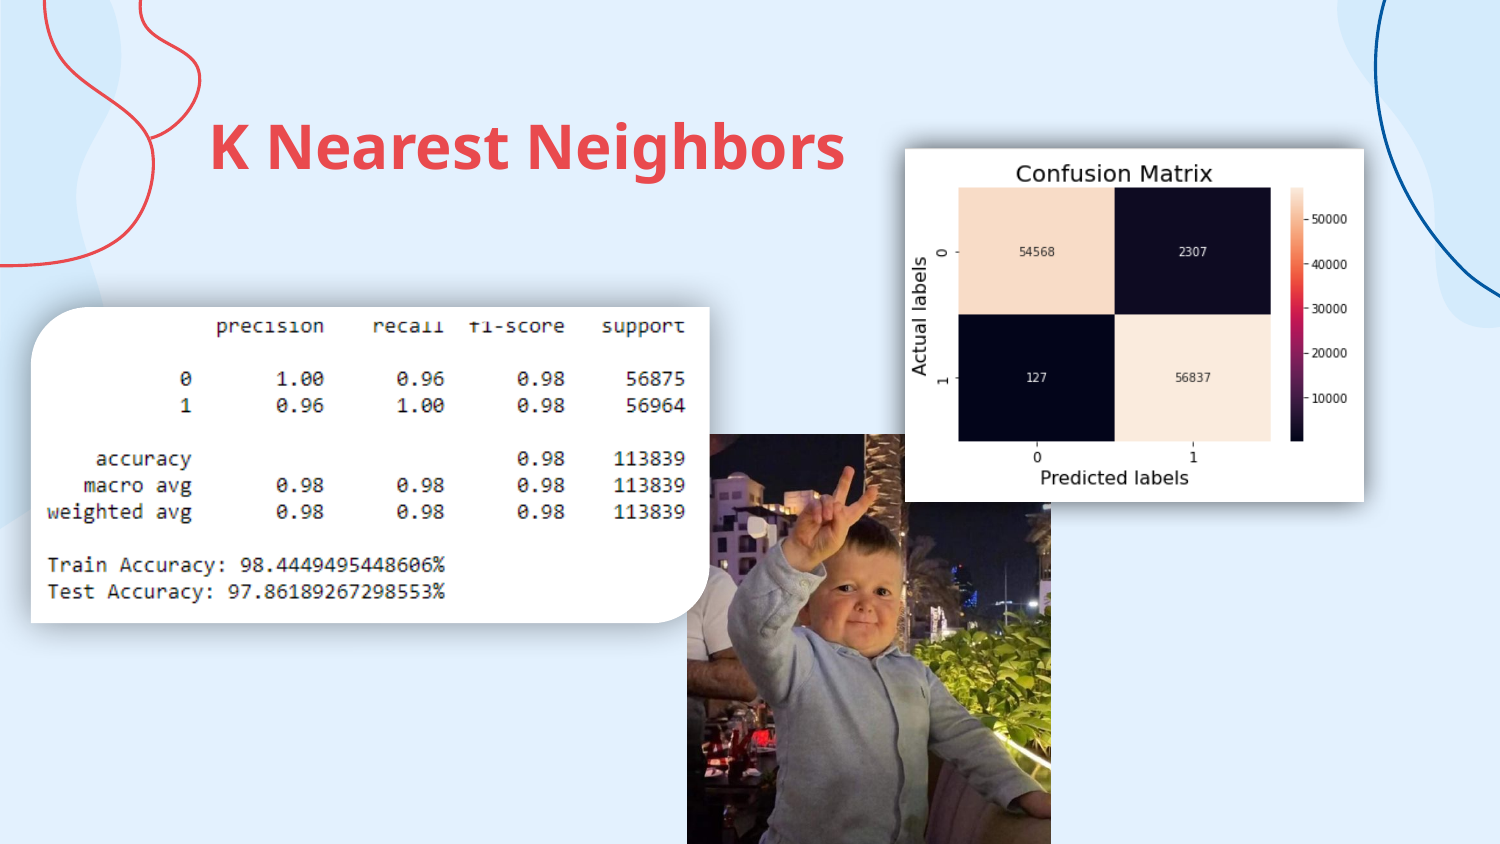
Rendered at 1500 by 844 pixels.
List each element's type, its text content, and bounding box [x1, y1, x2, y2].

title K Nearest Neighbors [193, 88, 1460, 204]
picture [37, 148, 1364, 844]
